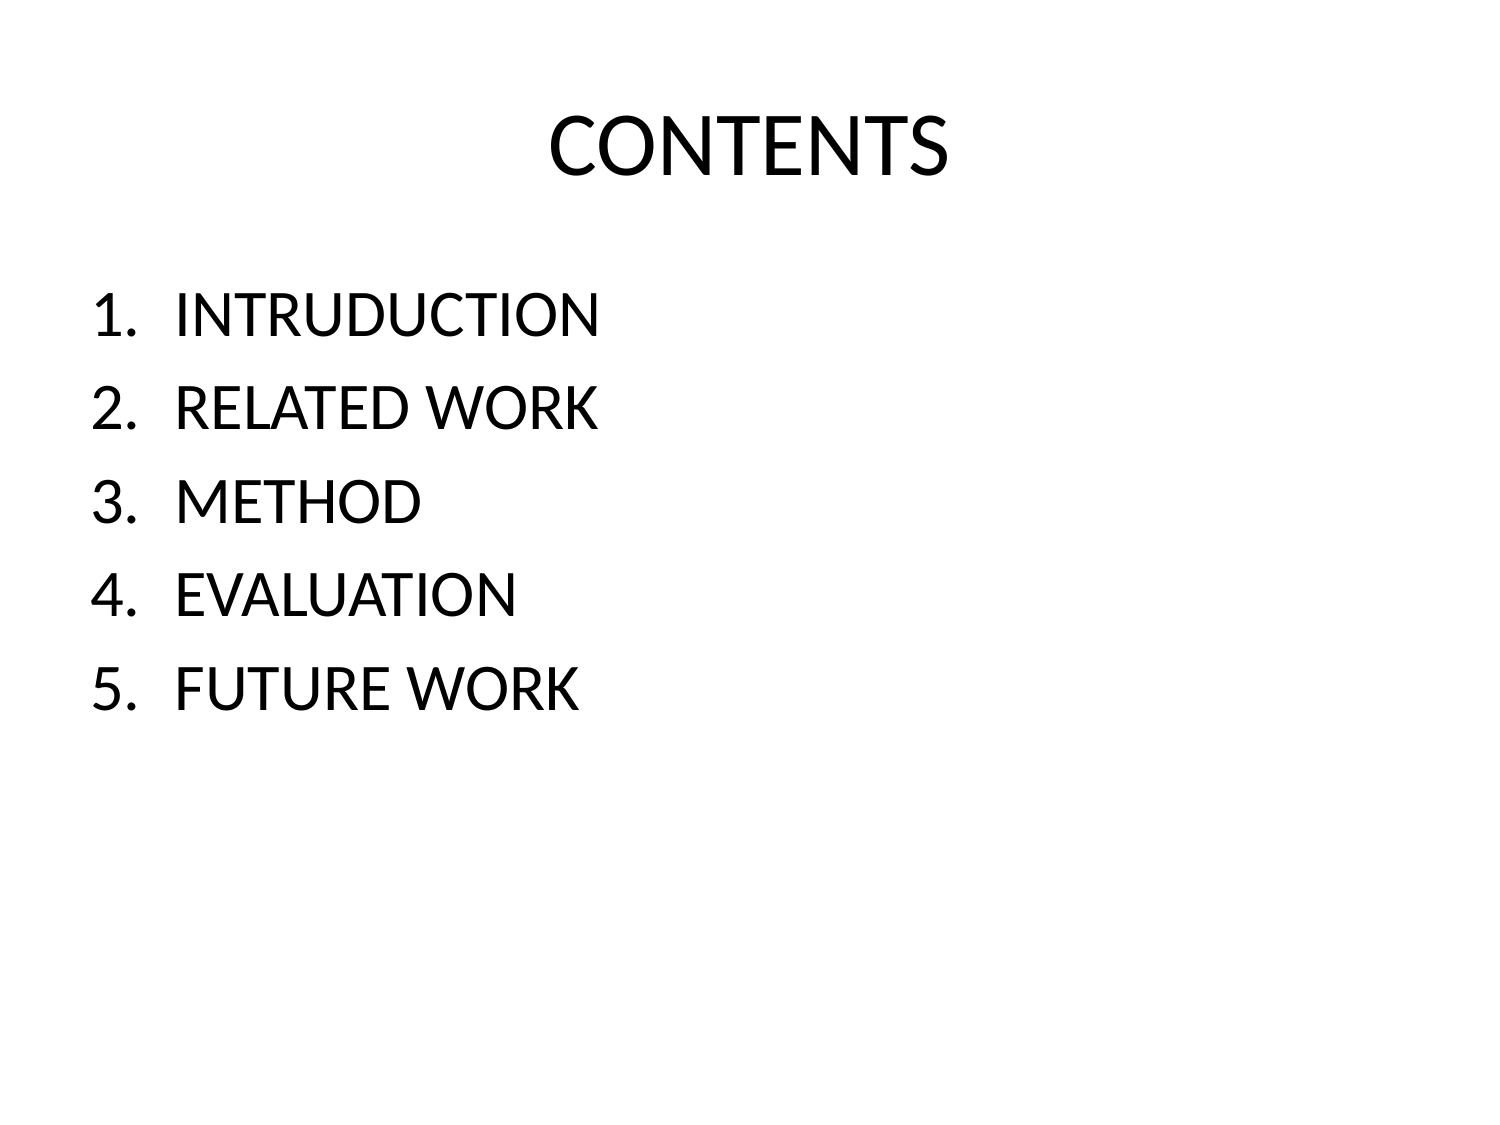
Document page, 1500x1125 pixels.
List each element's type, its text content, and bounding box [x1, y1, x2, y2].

list INTRUDUCTION RELATED WORK METHOD EVALUATION FUTURE WORK [75, 262, 1425, 1005]
title CONTENTS [75, 45, 1425, 233]
